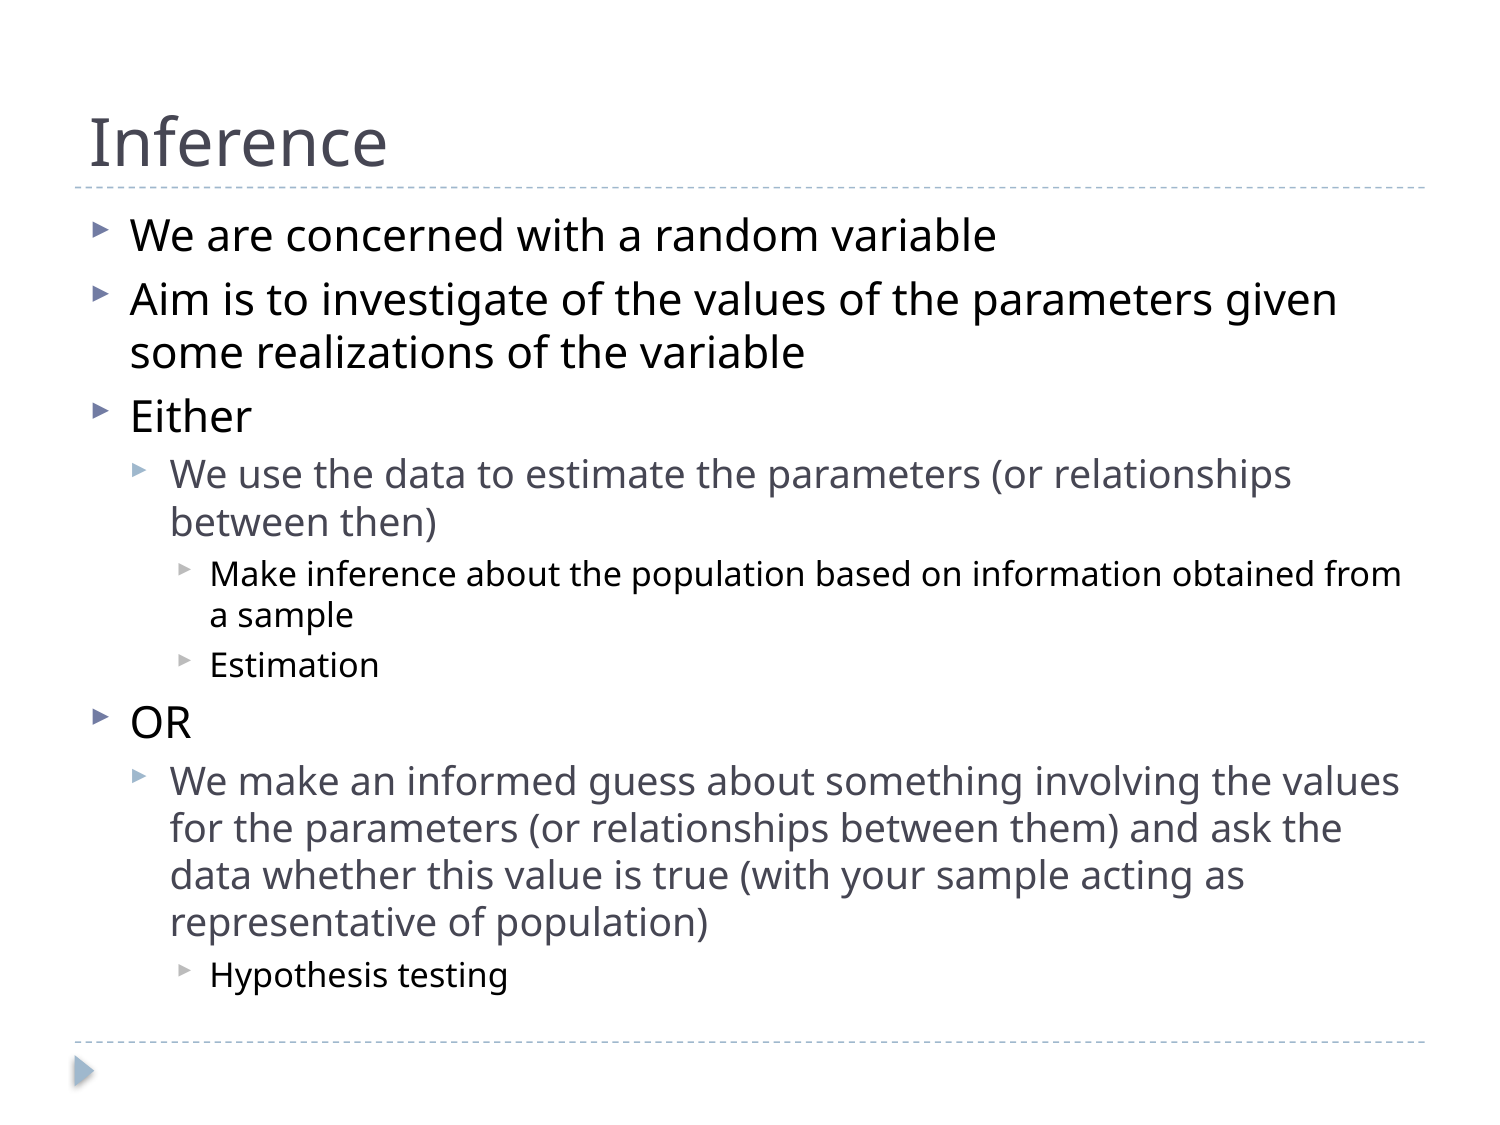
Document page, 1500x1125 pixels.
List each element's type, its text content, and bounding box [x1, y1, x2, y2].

title Inference [75, 24, 1425, 188]
list We are concerned with a random variable Aim is to investigate of the values of the parameters given some realizations of the variable Either We use the data to estimate the parameters (or relationships between then) Make inference about the population based on information obtained from a sample Estimation OR We make an informed guess about something involving the values for the parameters (or relationships between them) and ask the data whether this value is true (with your sample acting as representative of population) Hypothesis testing [75, 200, 1425, 1010]
